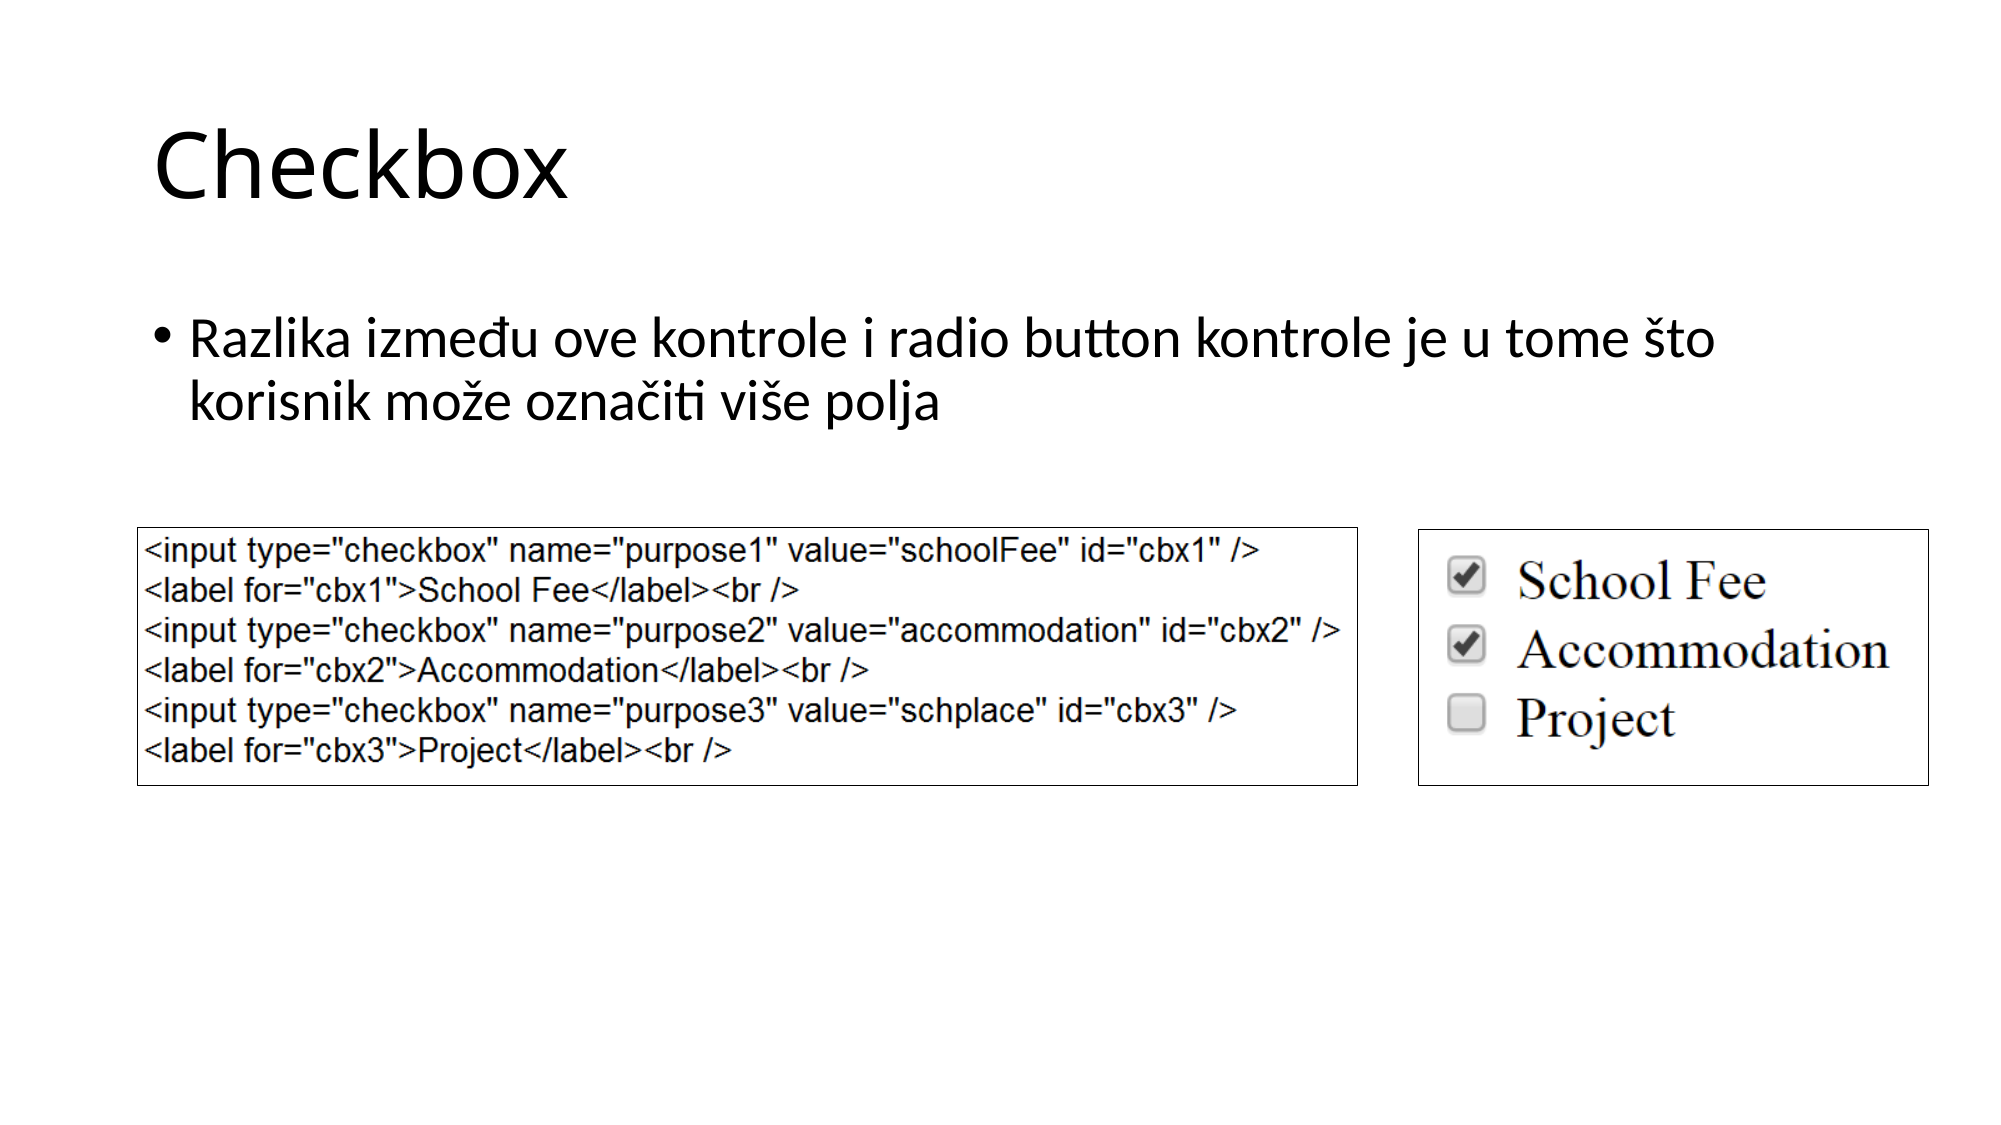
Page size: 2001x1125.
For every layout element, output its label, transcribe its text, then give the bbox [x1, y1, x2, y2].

list Razlika između ove kontrole i radio button kontrole je u tome što korisnik može označiti više polja [137, 299, 1863, 1014]
title Checkbox [137, 59, 1863, 278]
picture [137, 527, 1358, 786]
picture [1418, 529, 1929, 786]
